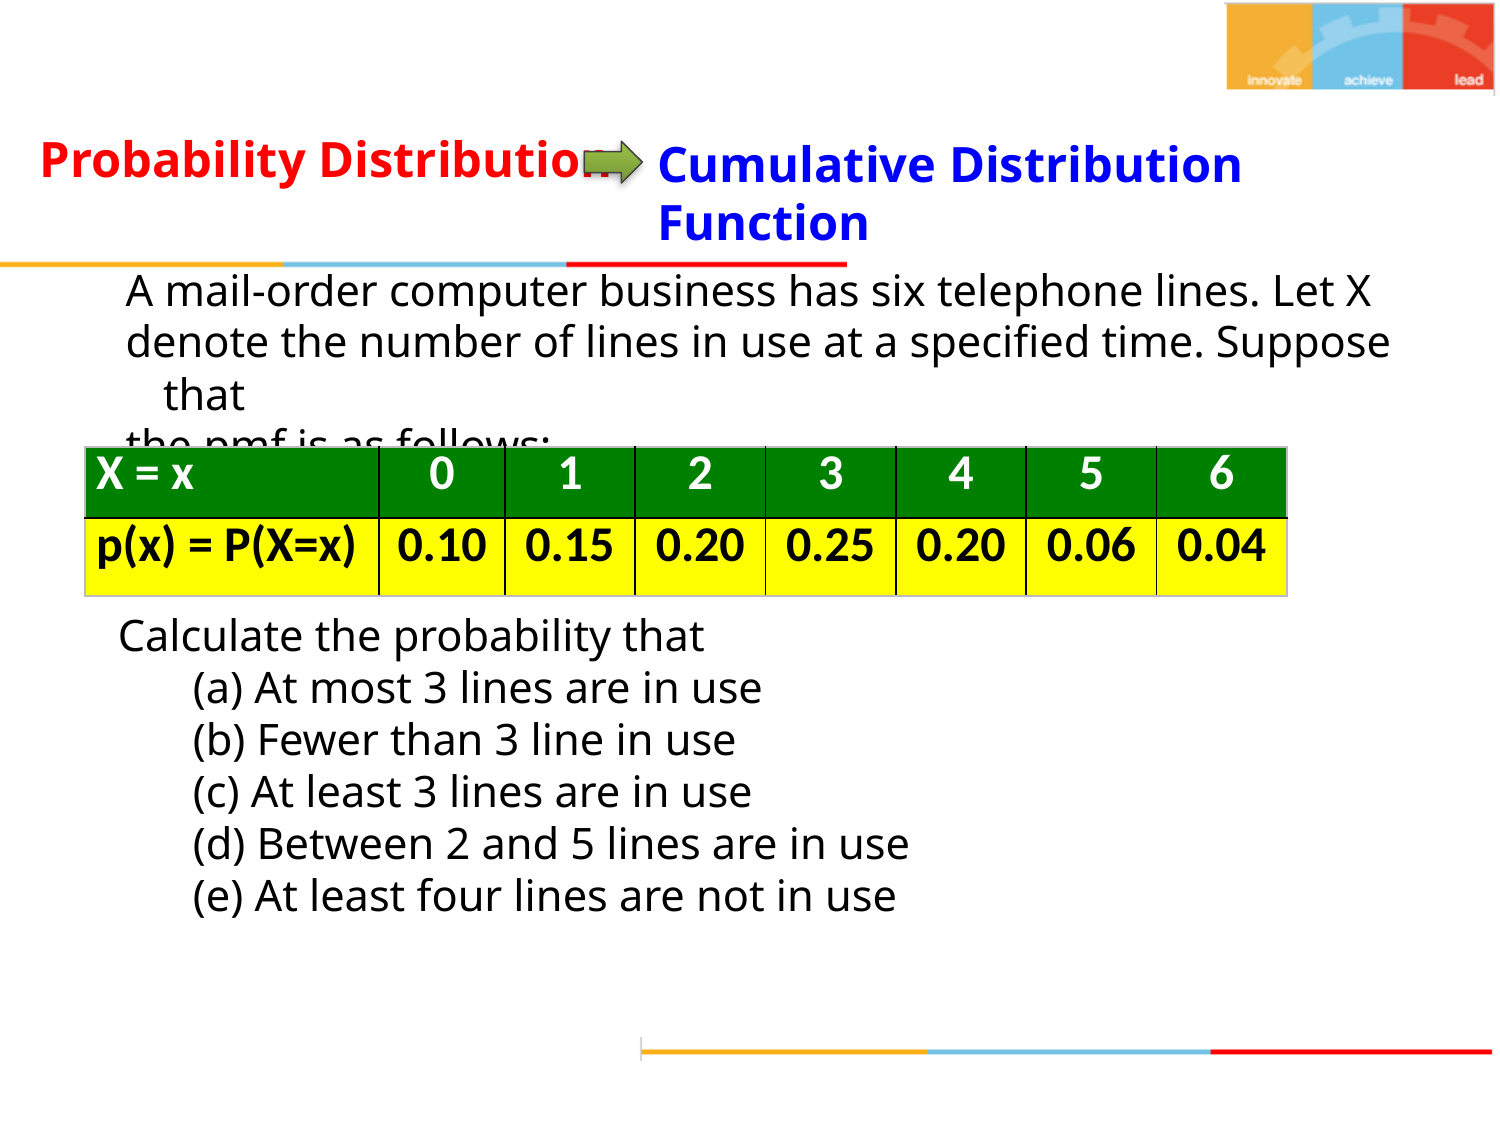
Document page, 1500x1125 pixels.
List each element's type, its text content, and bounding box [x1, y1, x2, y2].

picture [0, 242, 1500, 274]
picture [1224, 0, 1500, 97]
table_cell 0.15 [506, 519, 634, 595]
table_cell 0.20 [636, 519, 765, 595]
text_box Calculate the probability that (a) At most 3 lines are in use (b) Fewer than 3 line in use (c) At least 3 lines are in use (d) Between 2 and 5 lines are in use (e) At least four lines are not in use [70, 603, 1358, 931]
text_box A mail-order computer business has six telephone lines. Let X denote the number of lines in use at a specified time. Suppose that the pmf is as follows: [78, 279, 1446, 431]
text_box Probability Distribution [24, 121, 703, 186]
table_cell 0.20 [897, 519, 1025, 595]
text_box [583, 140, 643, 184]
table_header 5 [1027, 448, 1156, 517]
table_header 3 [766, 448, 895, 517]
table_cell 0.10 [380, 519, 504, 595]
table_cell 0.04 [1157, 519, 1286, 595]
table_cell 0.25 [766, 519, 895, 595]
table_cell p(x) = P(X=x) [86, 519, 378, 595]
table_cell 0.06 [1027, 519, 1156, 595]
table_header 6 [1157, 448, 1286, 517]
table_header 0 [380, 448, 504, 517]
table_header X = x [86, 448, 378, 517]
table_header 4 [897, 448, 1025, 517]
table_header 1 [506, 448, 634, 517]
picture [638, 1037, 1498, 1062]
table_header 2 [636, 448, 765, 517]
text_box Cumulative Distribution Function [642, 125, 1447, 190]
